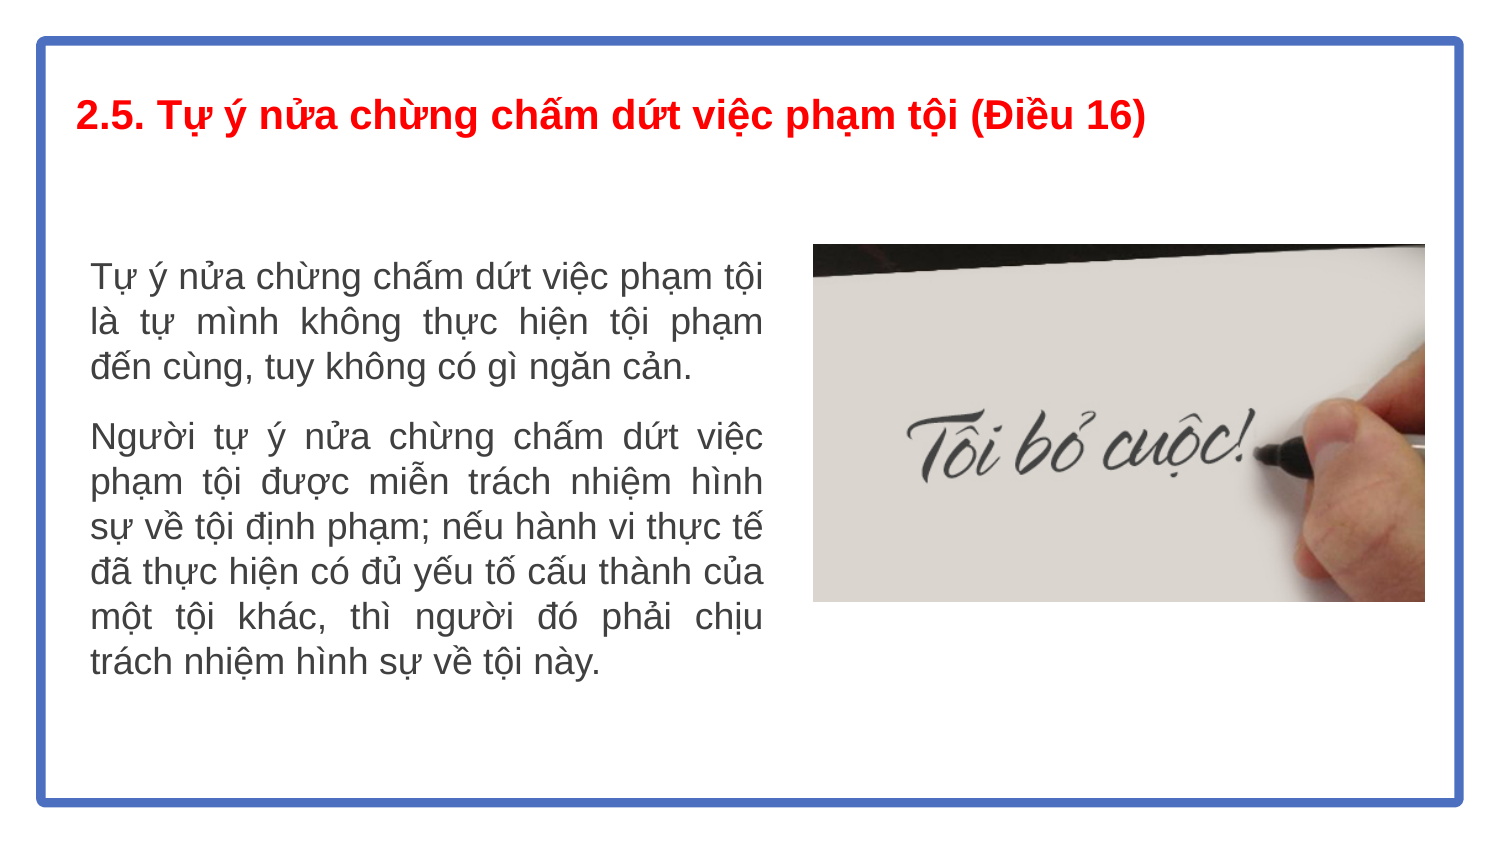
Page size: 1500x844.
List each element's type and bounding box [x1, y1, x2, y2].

picture [812, 244, 1425, 602]
text_box [40, 28, 1460, 804]
